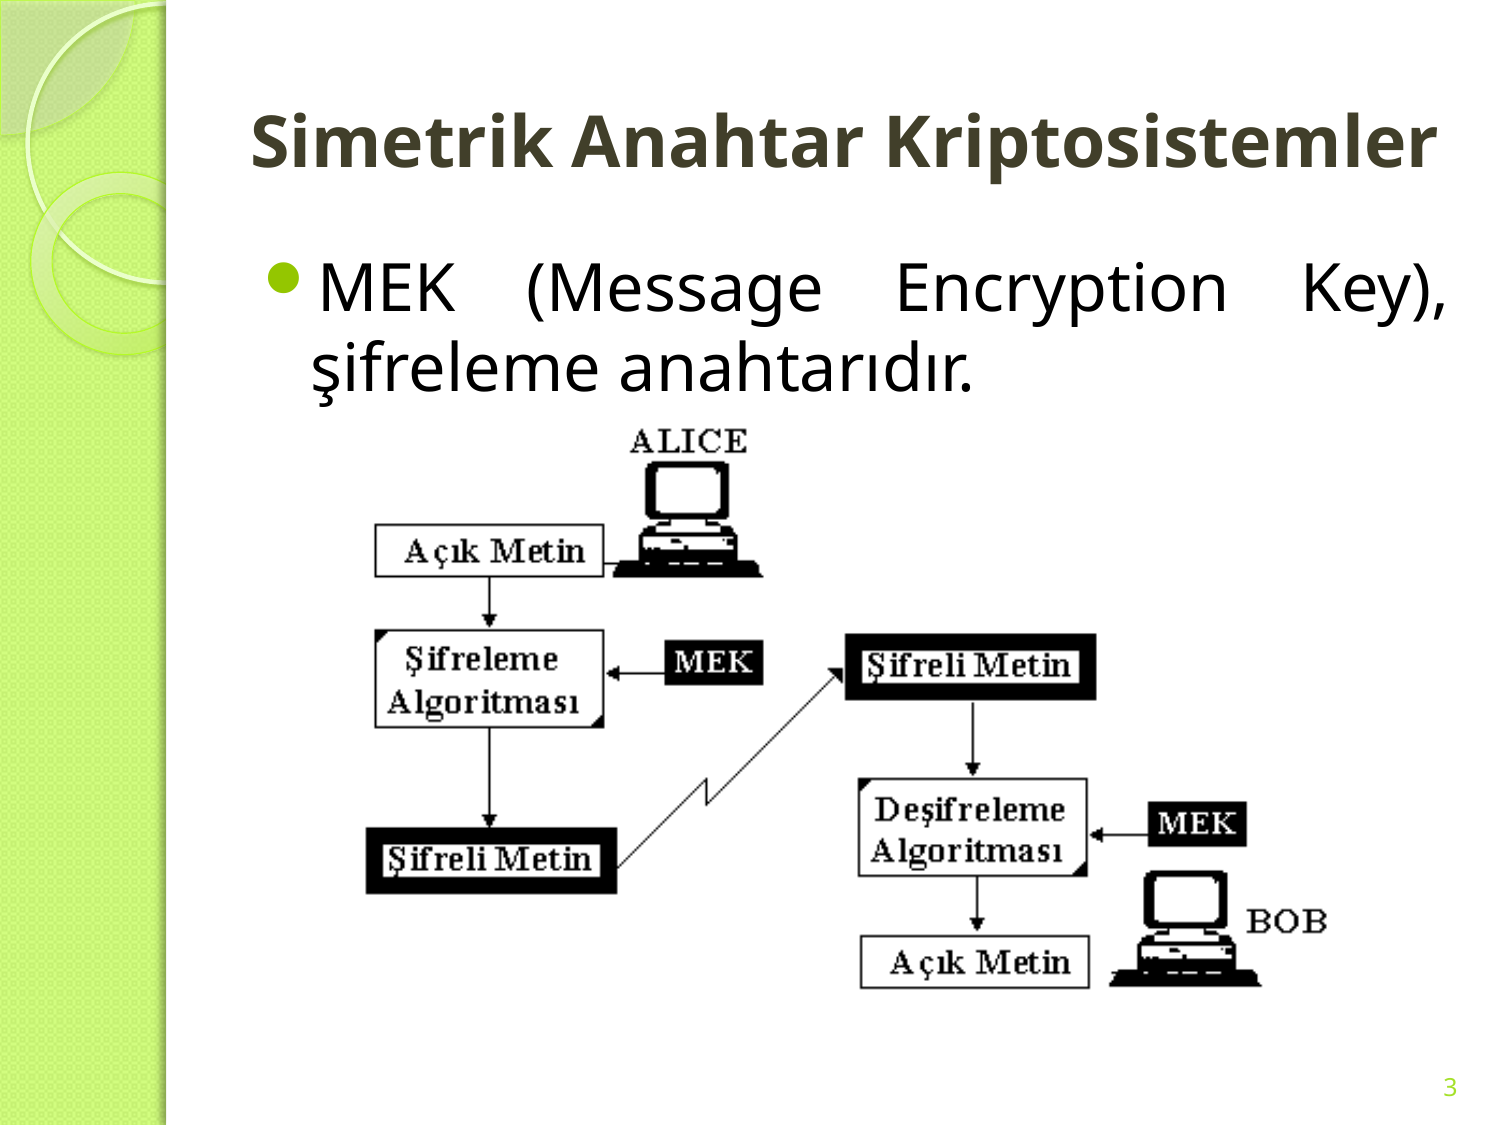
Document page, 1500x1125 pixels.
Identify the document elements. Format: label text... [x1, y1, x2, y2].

list MEK (Message Encryption Key), şifreleme anahtarıdır. [235, 237, 1466, 1025]
picture [359, 408, 1329, 1011]
slide_number 3 [1413, 1034, 1488, 1113]
title Simetrik Anahtar Kriptosistemler [235, 45, 1466, 233]
